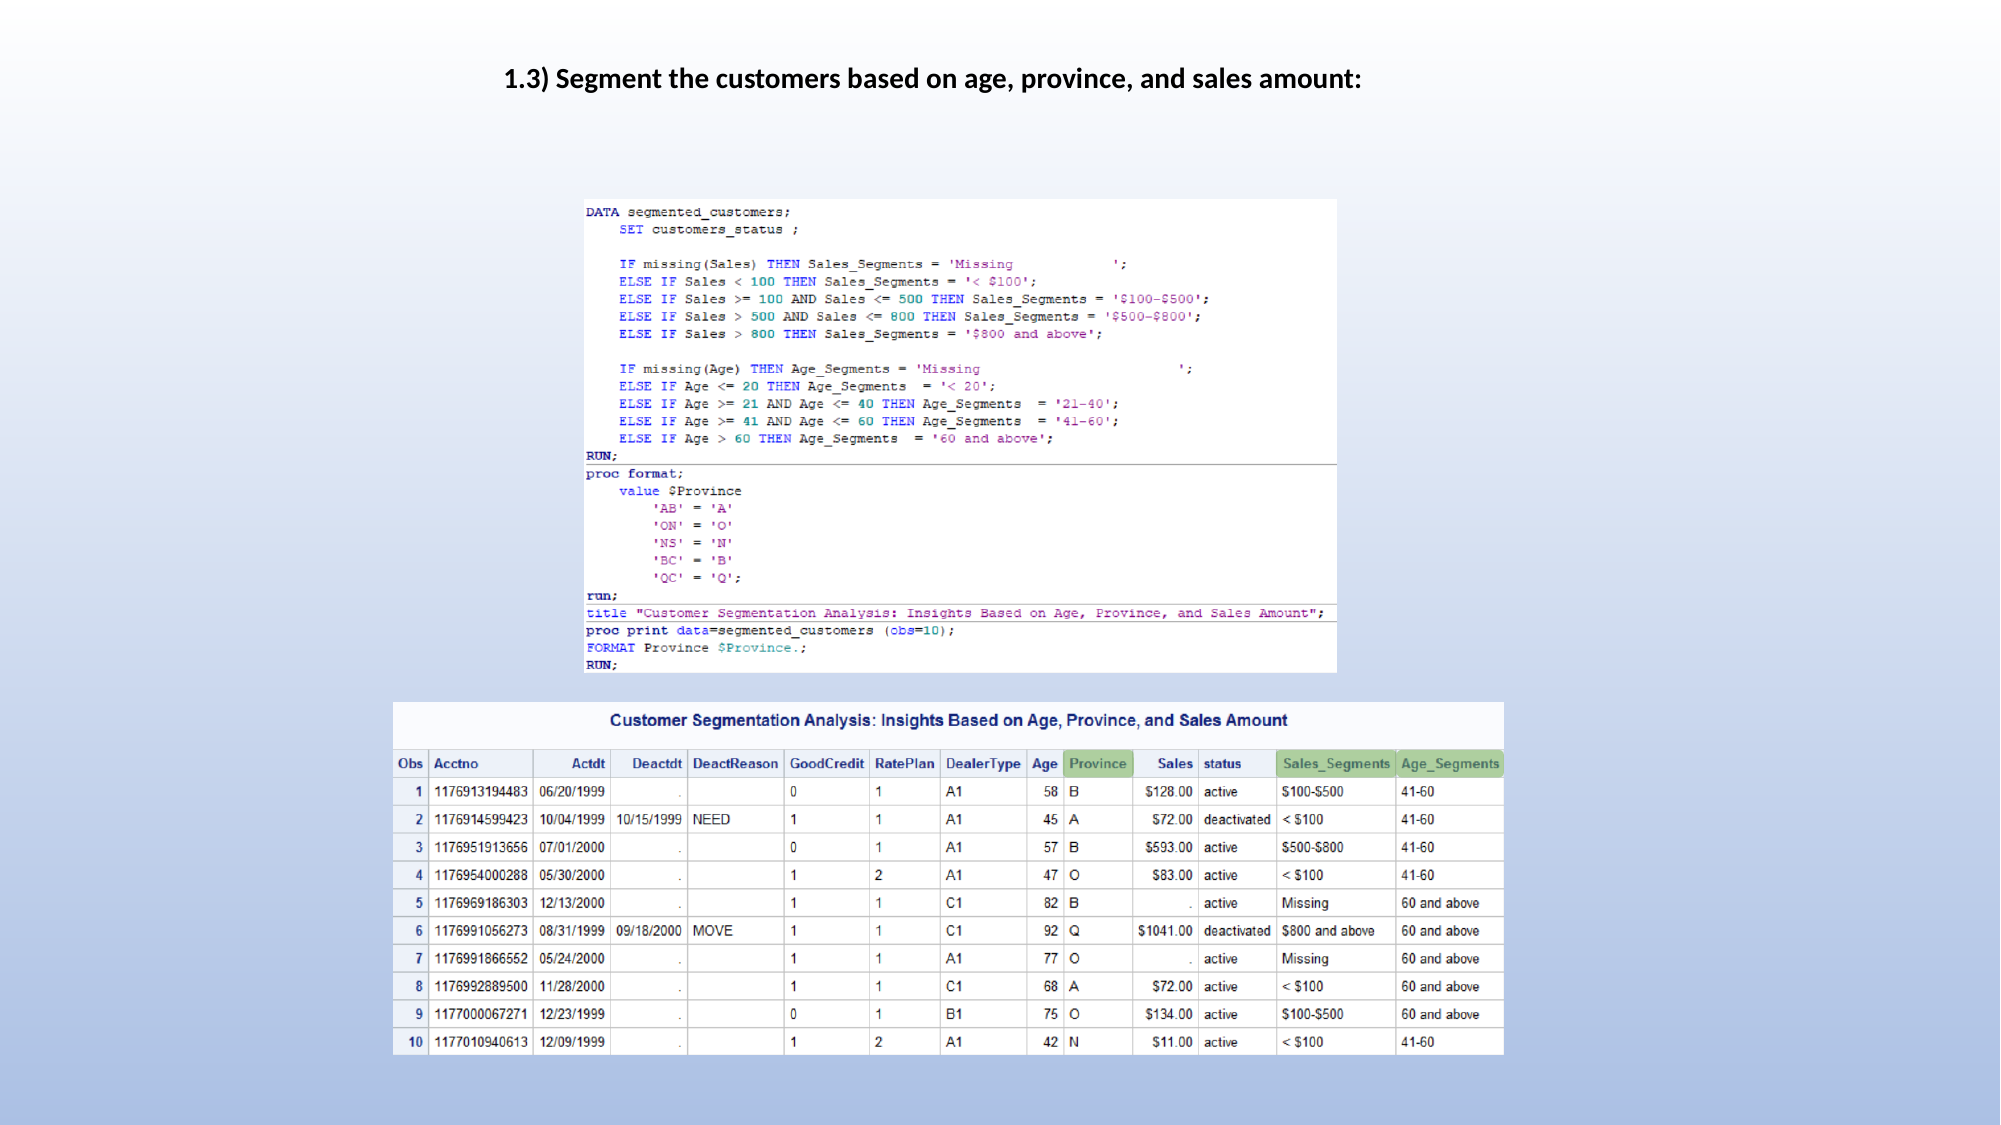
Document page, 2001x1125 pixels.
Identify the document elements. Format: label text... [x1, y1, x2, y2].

picture [584, 199, 1337, 673]
title 1.3) Segment the customers based on age, province, and sales amount: [70, 0, 1796, 185]
picture [393, 702, 1504, 1055]
